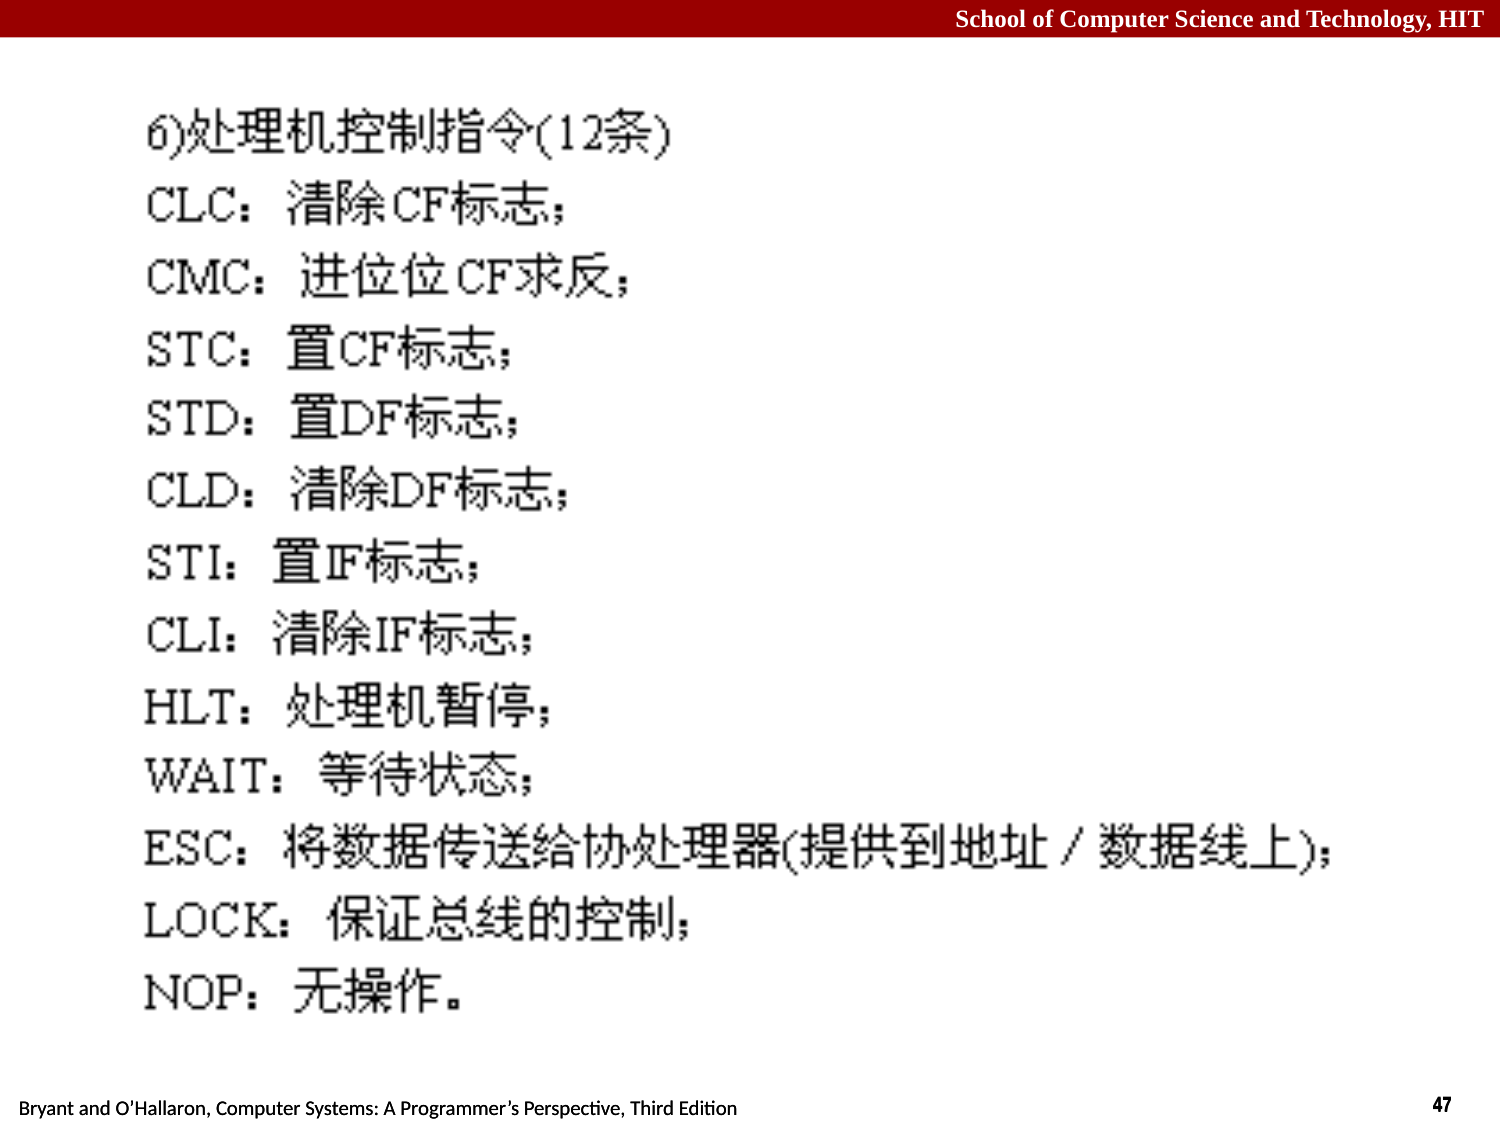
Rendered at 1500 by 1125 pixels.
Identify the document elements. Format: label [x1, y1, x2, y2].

picture [74, 99, 1362, 1038]
